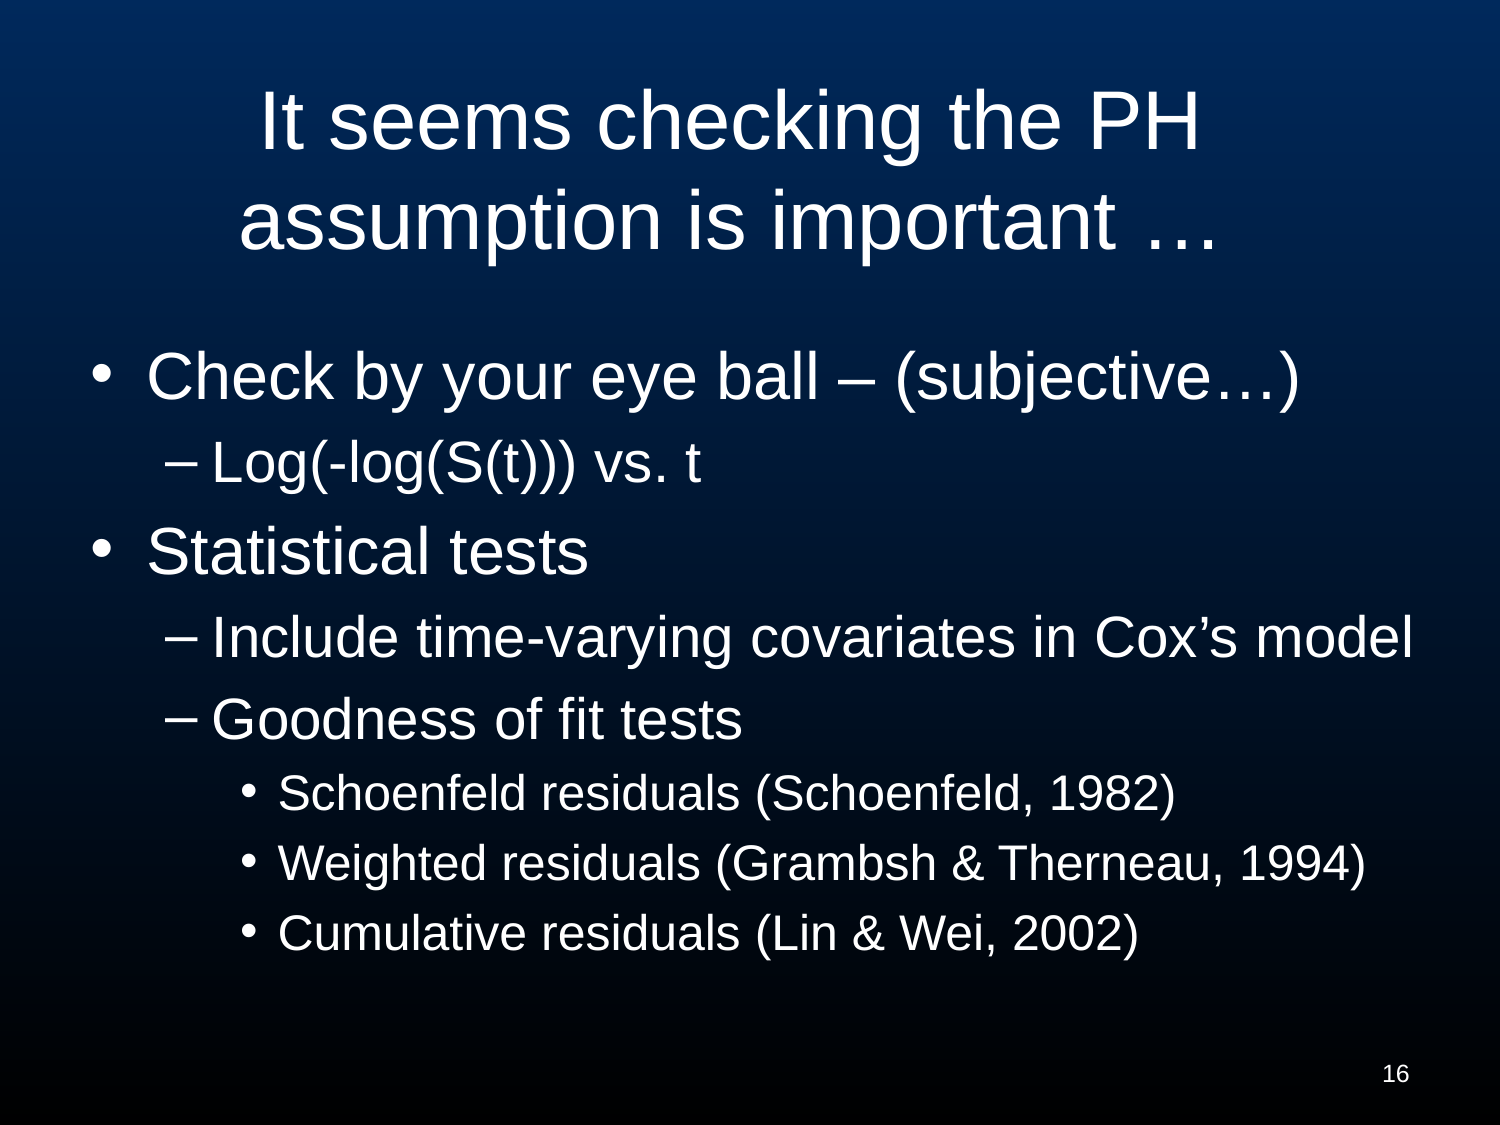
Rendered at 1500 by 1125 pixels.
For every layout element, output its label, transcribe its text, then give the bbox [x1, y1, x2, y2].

slide_number 16 [1074, 1042, 1425, 1103]
list Check by your eye ball – (subjective…) Log(-log(S(t))) vs. t Statistical tests Include time-varying covariates in Cox’s model Goodness of fit tests Schoenfeld residuals (Schoenfeld, 1982) Weighted residuals (Grambsh & Therneau, 1994) Cumulative residuals (Lin & Wei, 2002) [74, 324, 1438, 1081]
title It seems checking the PH assumption is important … [62, 44, 1401, 288]
